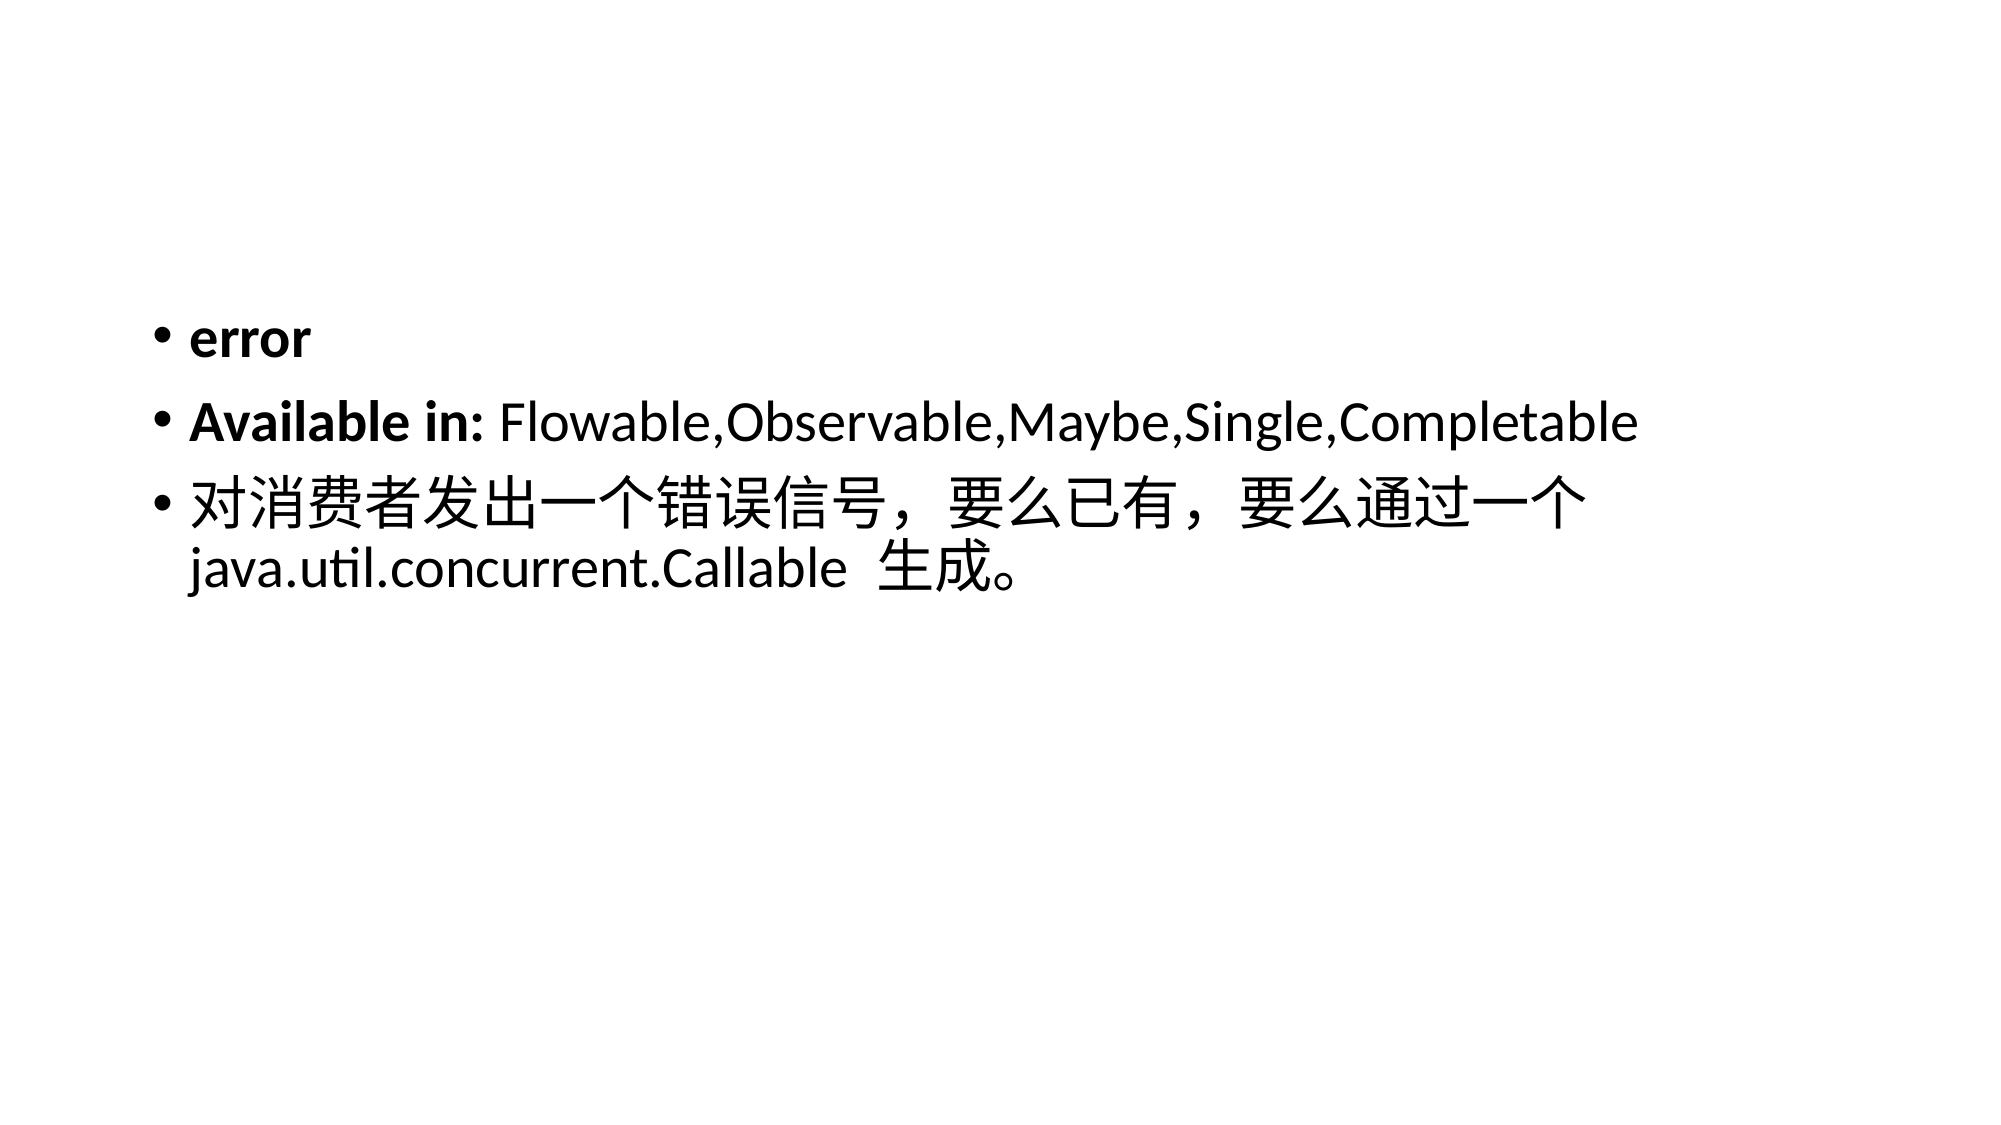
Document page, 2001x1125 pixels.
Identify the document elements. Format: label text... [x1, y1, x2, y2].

list error Available in: Flowable,Observable,Maybe,Single,Completable 对消费者发出一个错误信号，要么已有，要么通过一个java.util.concurrent.Callable 生成。 [137, 299, 1863, 1014]
